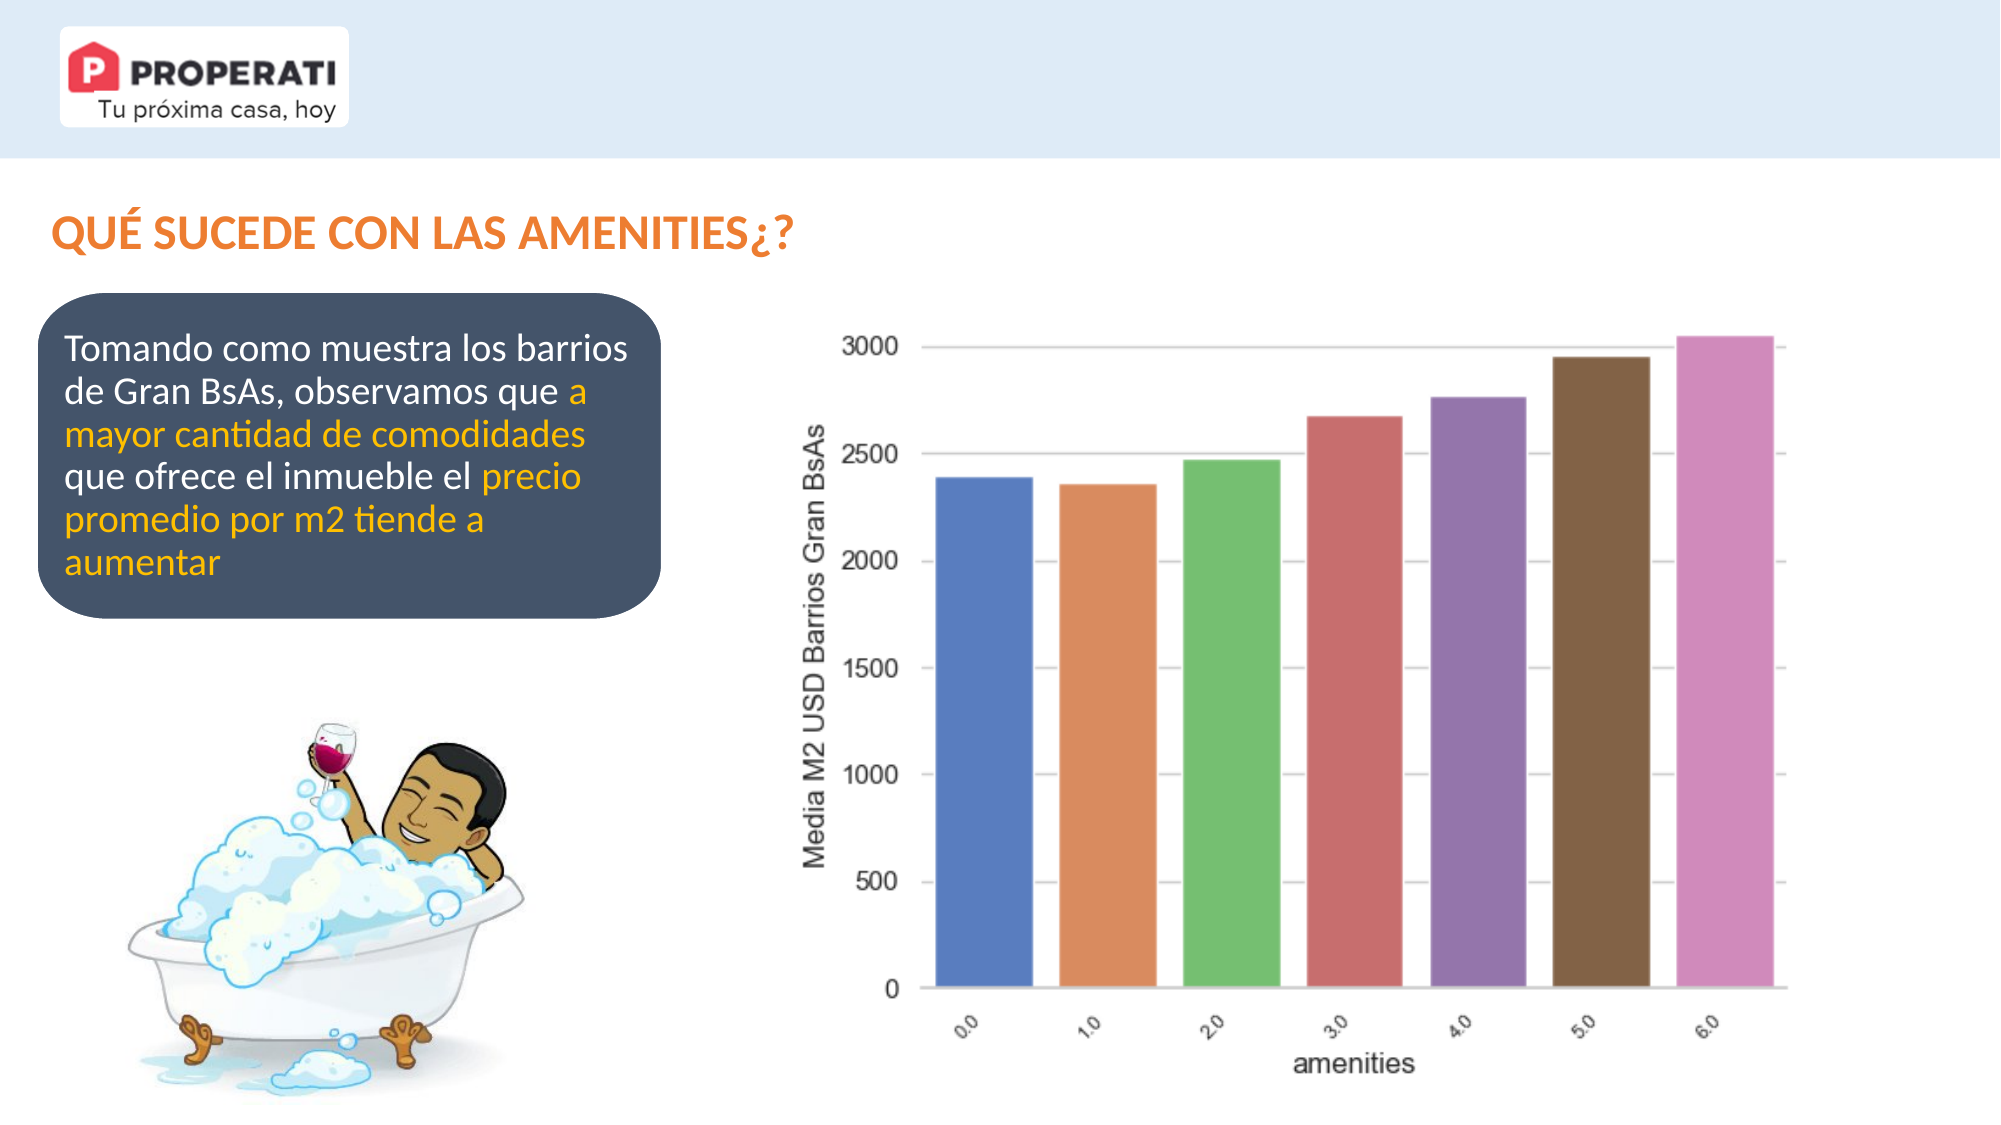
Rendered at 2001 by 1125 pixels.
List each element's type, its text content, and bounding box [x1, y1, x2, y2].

text_box Tomando como muestra los barrios de Gran BsAs, observamos que a mayor cantidad de comodidades que ofrece el inmueble el precio promedio por m2 tiende a aumentar [34, 289, 665, 622]
picture [106, 620, 592, 1105]
text_box QUÉ SUCEDE CON LAS AMENITIES¿? [36, 192, 1322, 268]
text_box [0, 0, 2000, 159]
picture [59, 26, 349, 128]
picture [771, 276, 1818, 1077]
